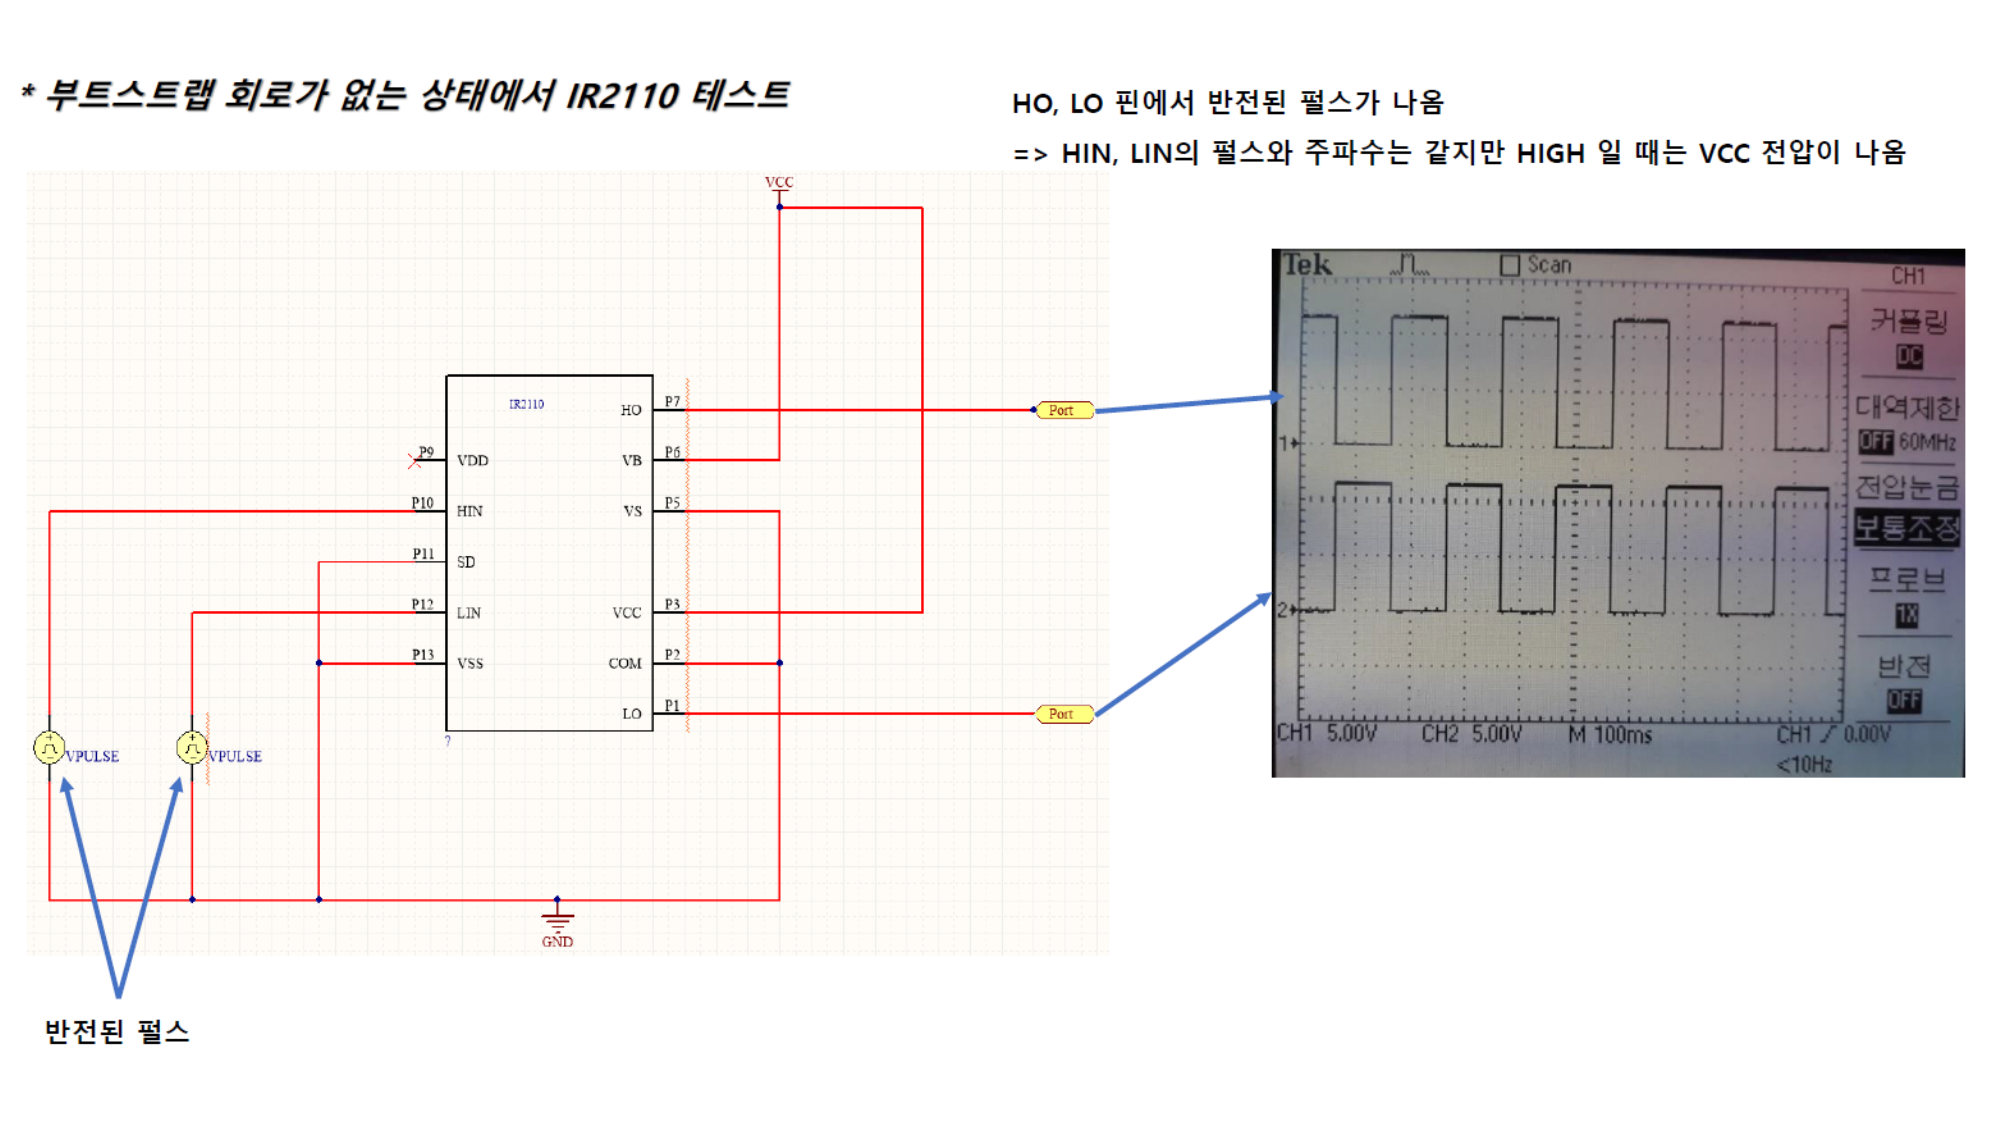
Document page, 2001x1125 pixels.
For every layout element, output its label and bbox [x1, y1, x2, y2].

picture [0, 67, 2000, 1058]
